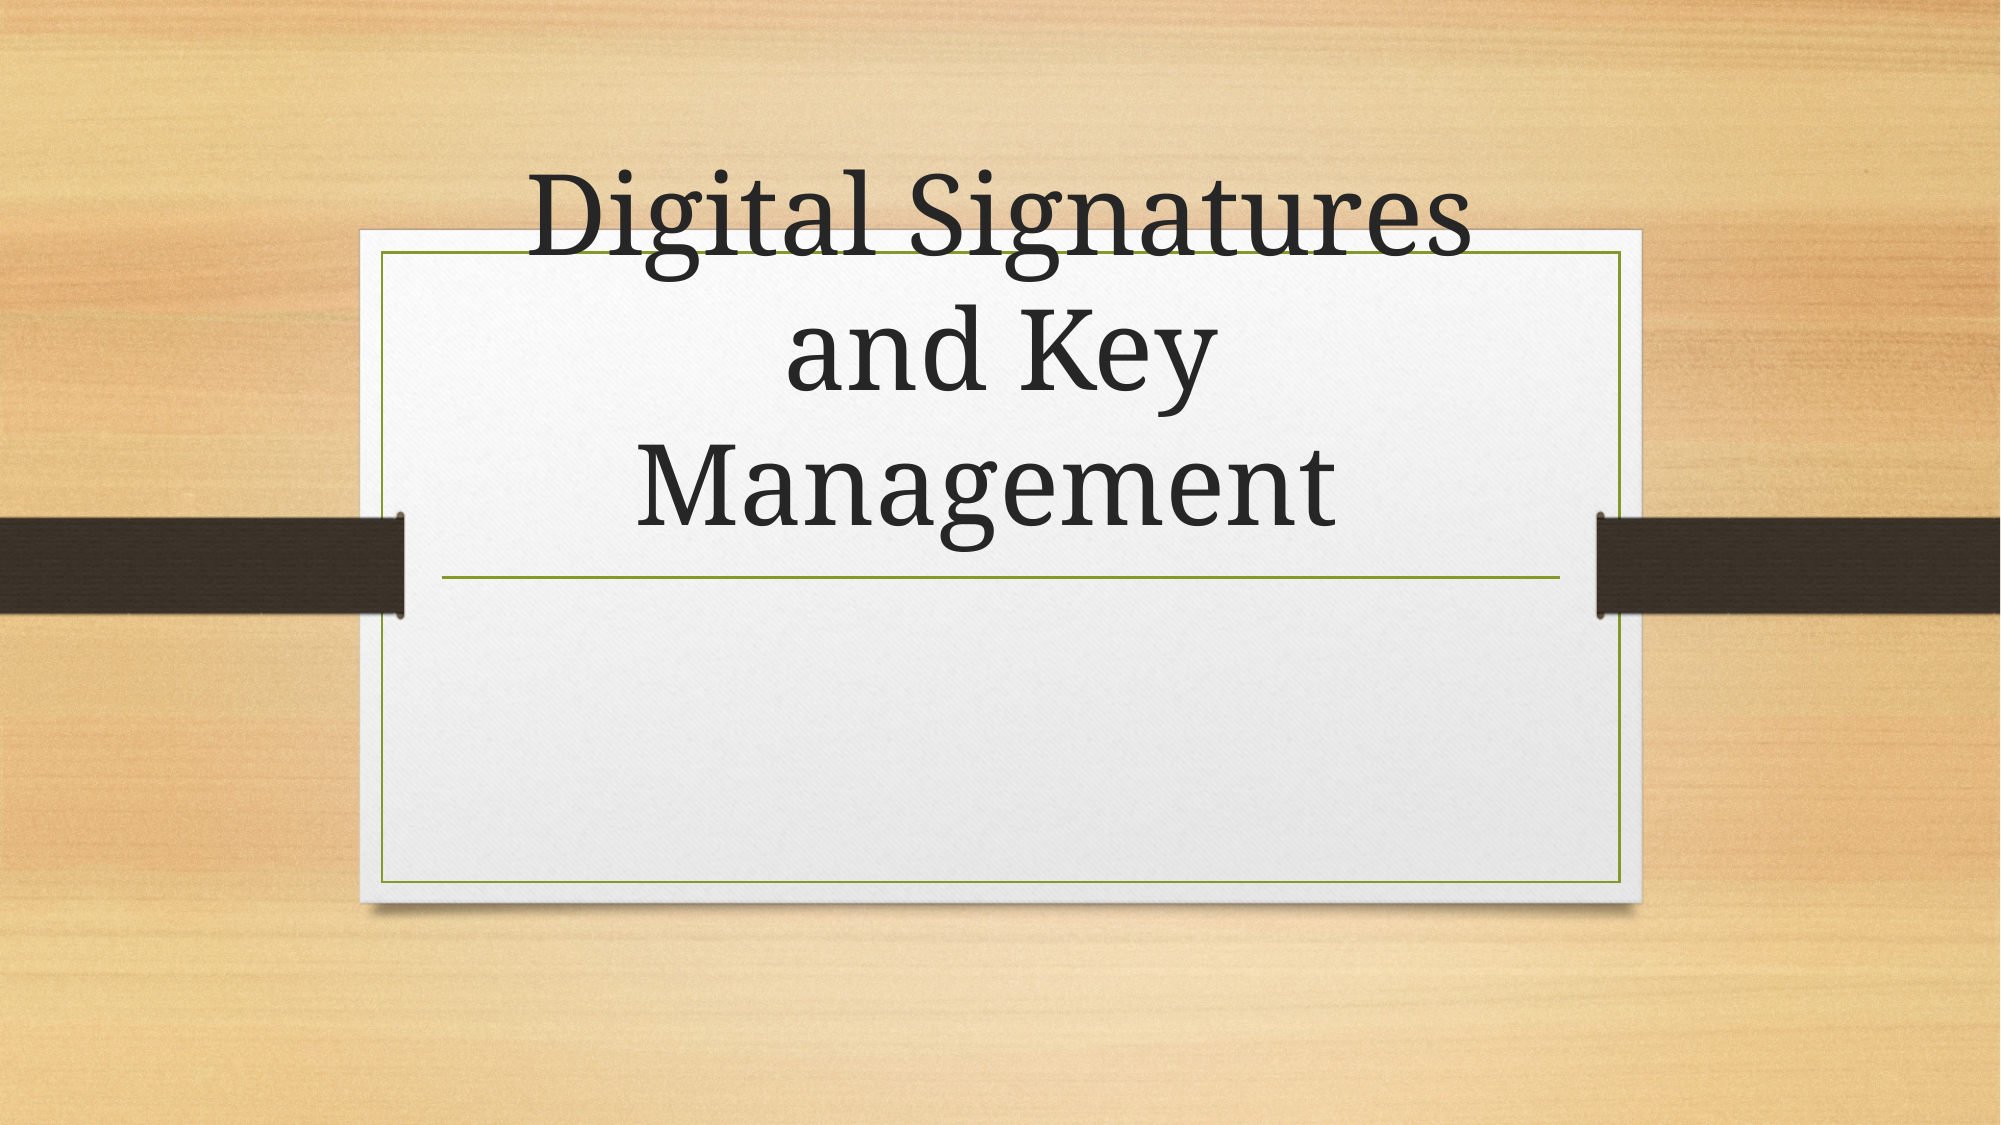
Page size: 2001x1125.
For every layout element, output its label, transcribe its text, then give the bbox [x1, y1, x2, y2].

title Digital Signatures and Key Management [441, 306, 1560, 556]
picture [0, 0, 2001, 1125]
